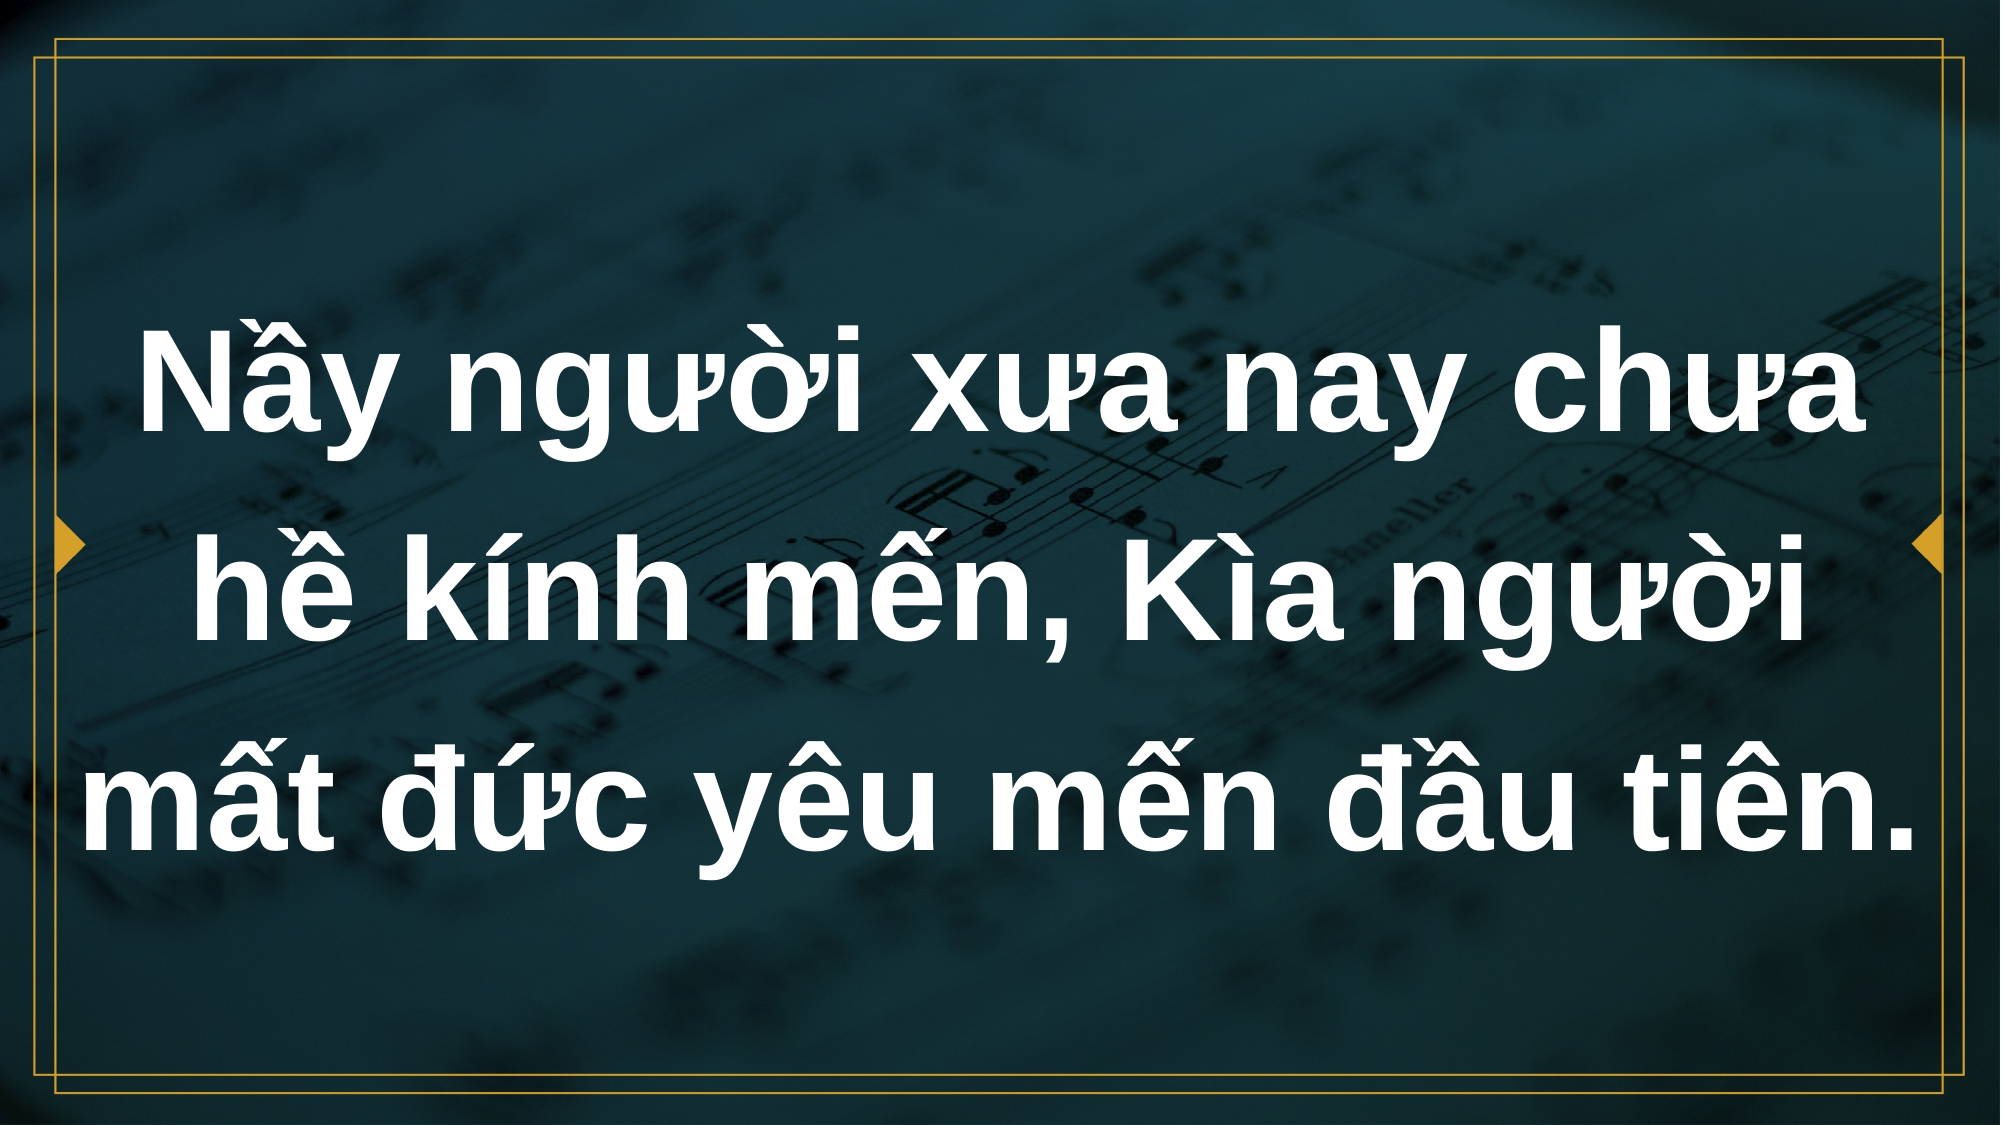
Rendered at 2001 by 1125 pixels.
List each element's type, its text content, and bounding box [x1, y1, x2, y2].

title Nầy người xưa nay chưa hề kính mến, Kìa người mất đức yêu mến đầu tiên. [55, 53, 1945, 1077]
picture [0, 0, 2000, 1125]
